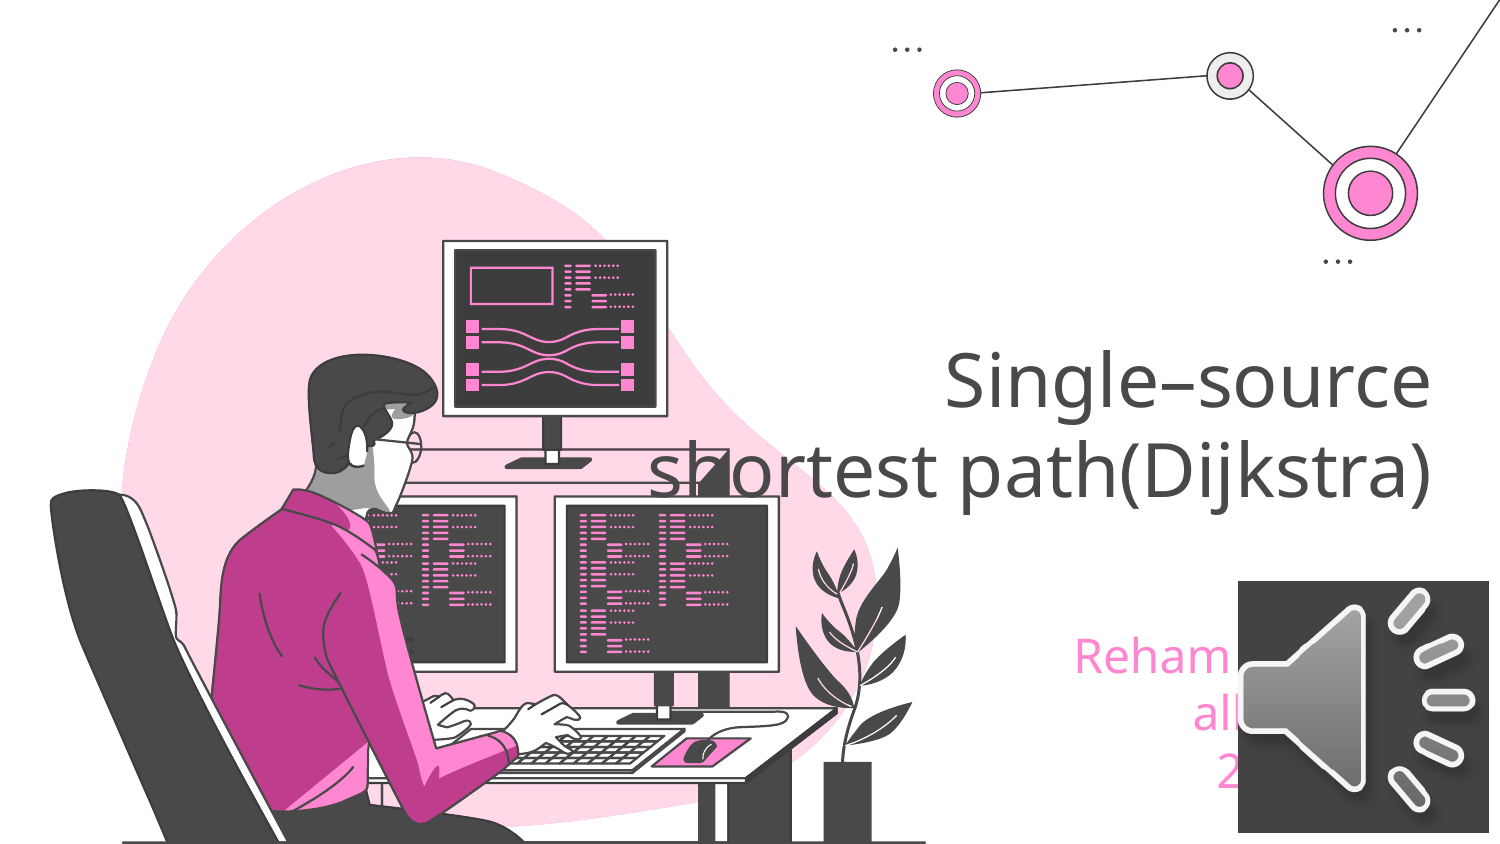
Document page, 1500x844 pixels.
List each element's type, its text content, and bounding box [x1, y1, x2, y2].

picture [1236, 580, 1490, 834]
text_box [49, 157, 927, 844]
title Single–source shortest path(Dijkstra) [932, 233, 1448, 528]
subtitle Reham kamal alharazy 224975 [932, 610, 1231, 758]
